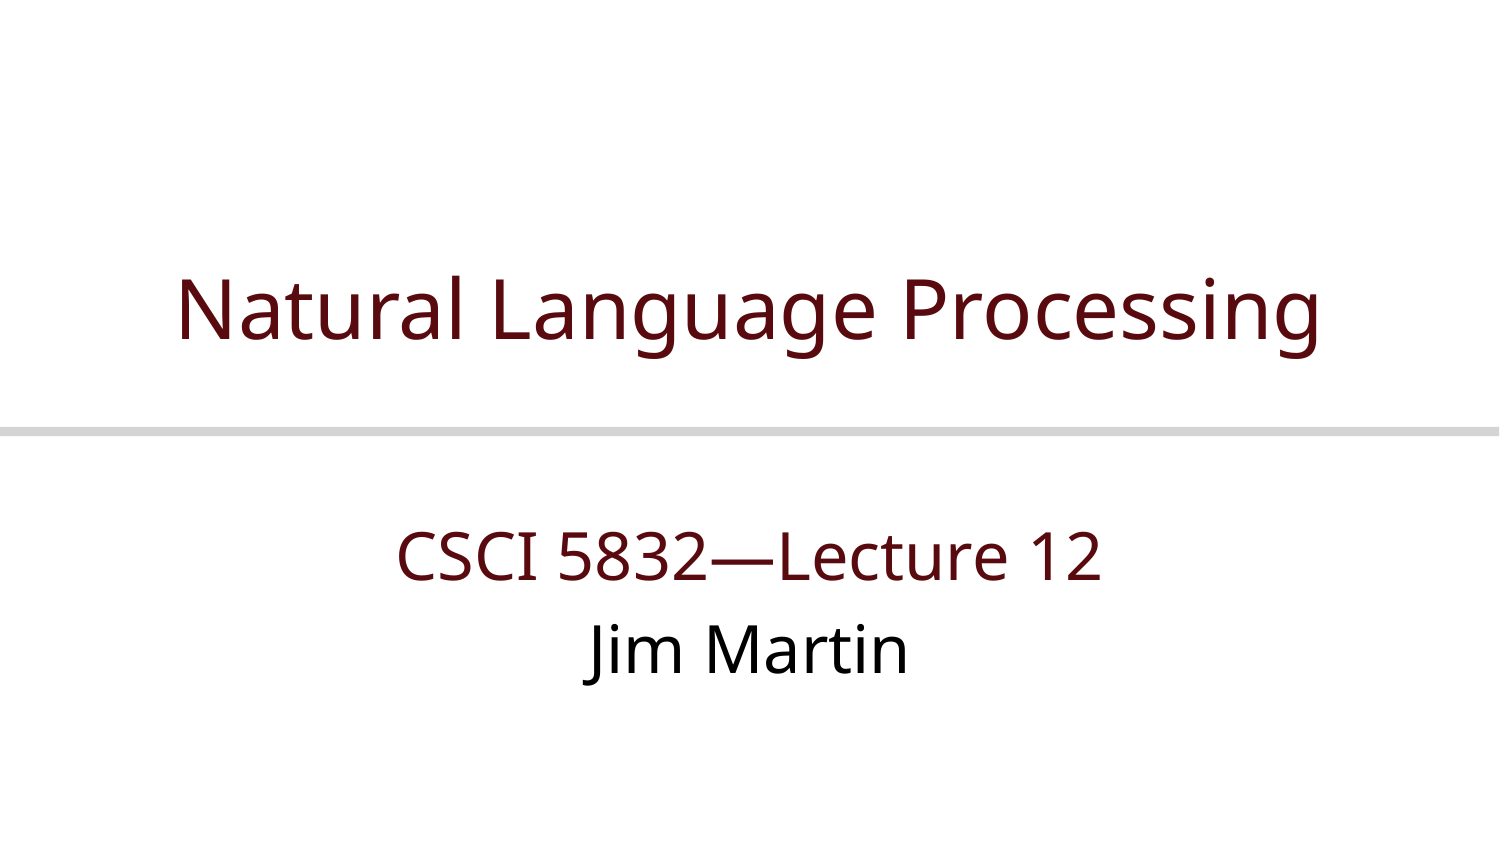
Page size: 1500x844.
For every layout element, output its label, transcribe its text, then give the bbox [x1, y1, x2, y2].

title Natural Language Processing [112, 215, 1388, 397]
subtitle CSCI 5832—Lecture 12 Jim Martin [225, 506, 1275, 722]
